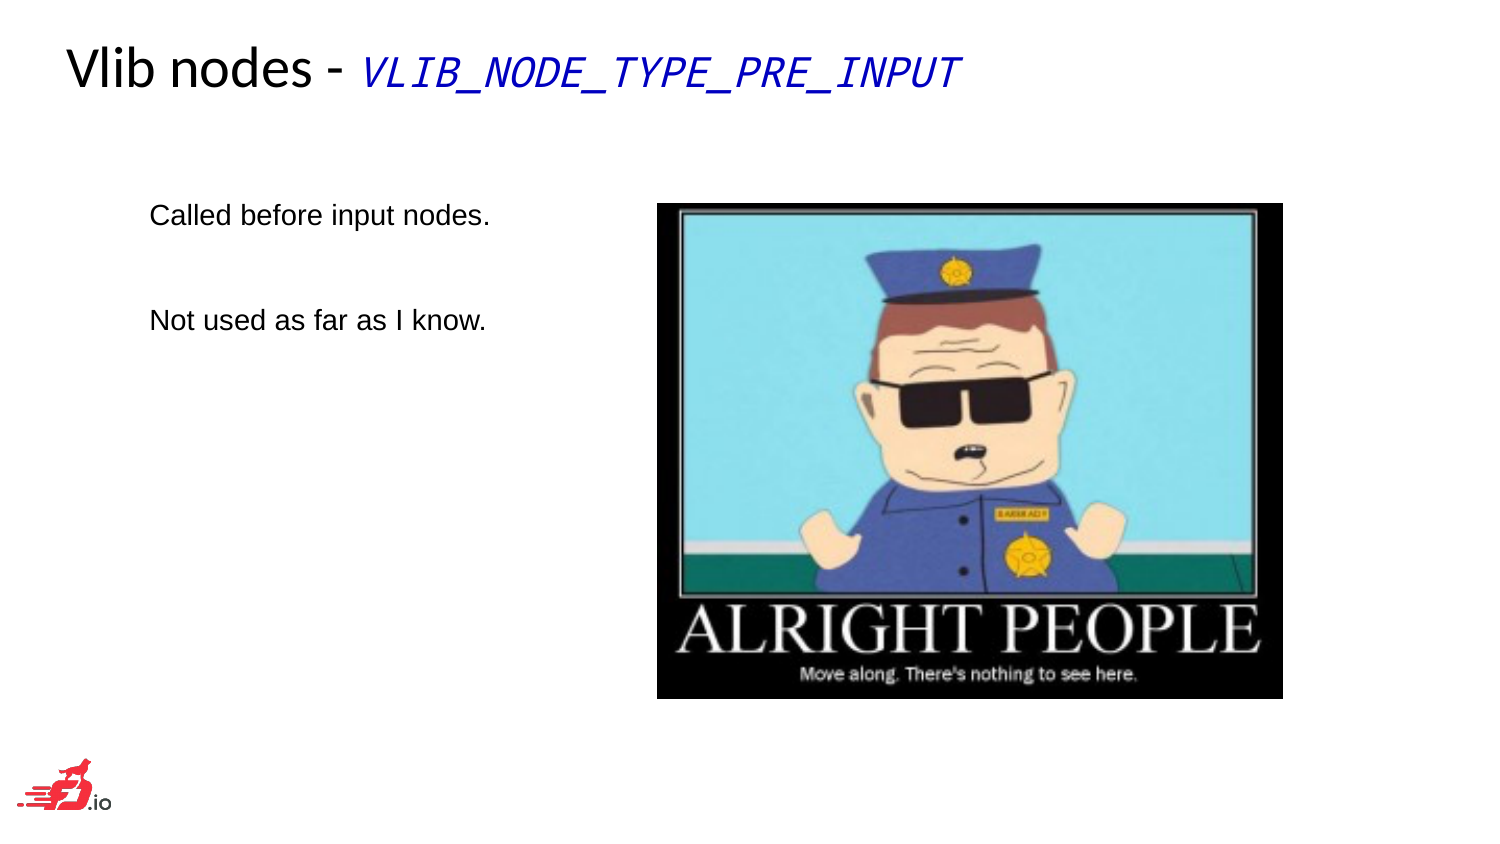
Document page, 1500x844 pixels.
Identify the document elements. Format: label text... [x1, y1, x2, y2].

picture [13, 733, 115, 835]
text_box Called before input nodes. Not used as far as I know. [134, 189, 507, 344]
picture [656, 202, 1283, 700]
title Vlib nodes - VLIB_NODE_TYPE_PRE_INPUT [51, 14, 1449, 109]
